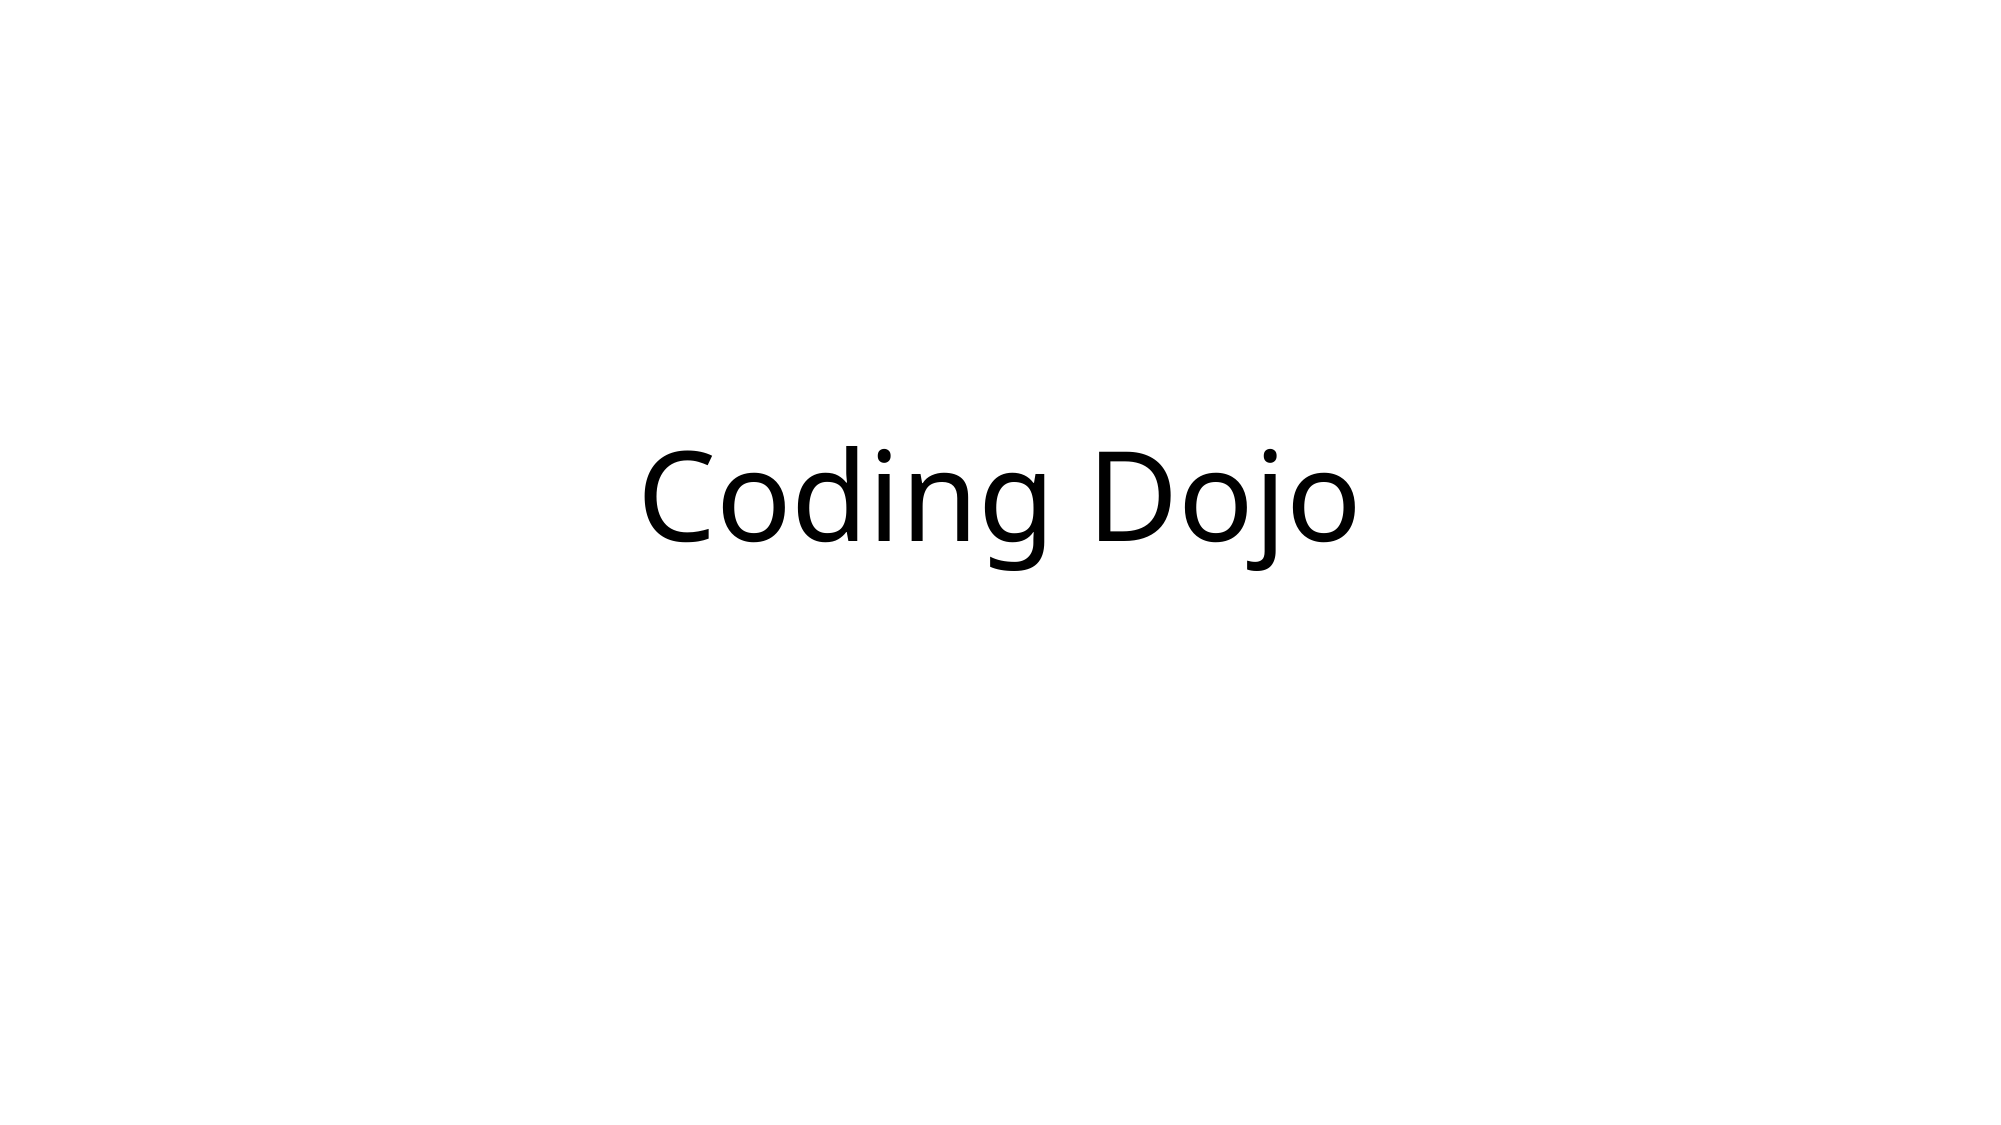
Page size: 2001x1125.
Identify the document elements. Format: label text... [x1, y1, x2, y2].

title Coding Dojo [249, 184, 1750, 576]
